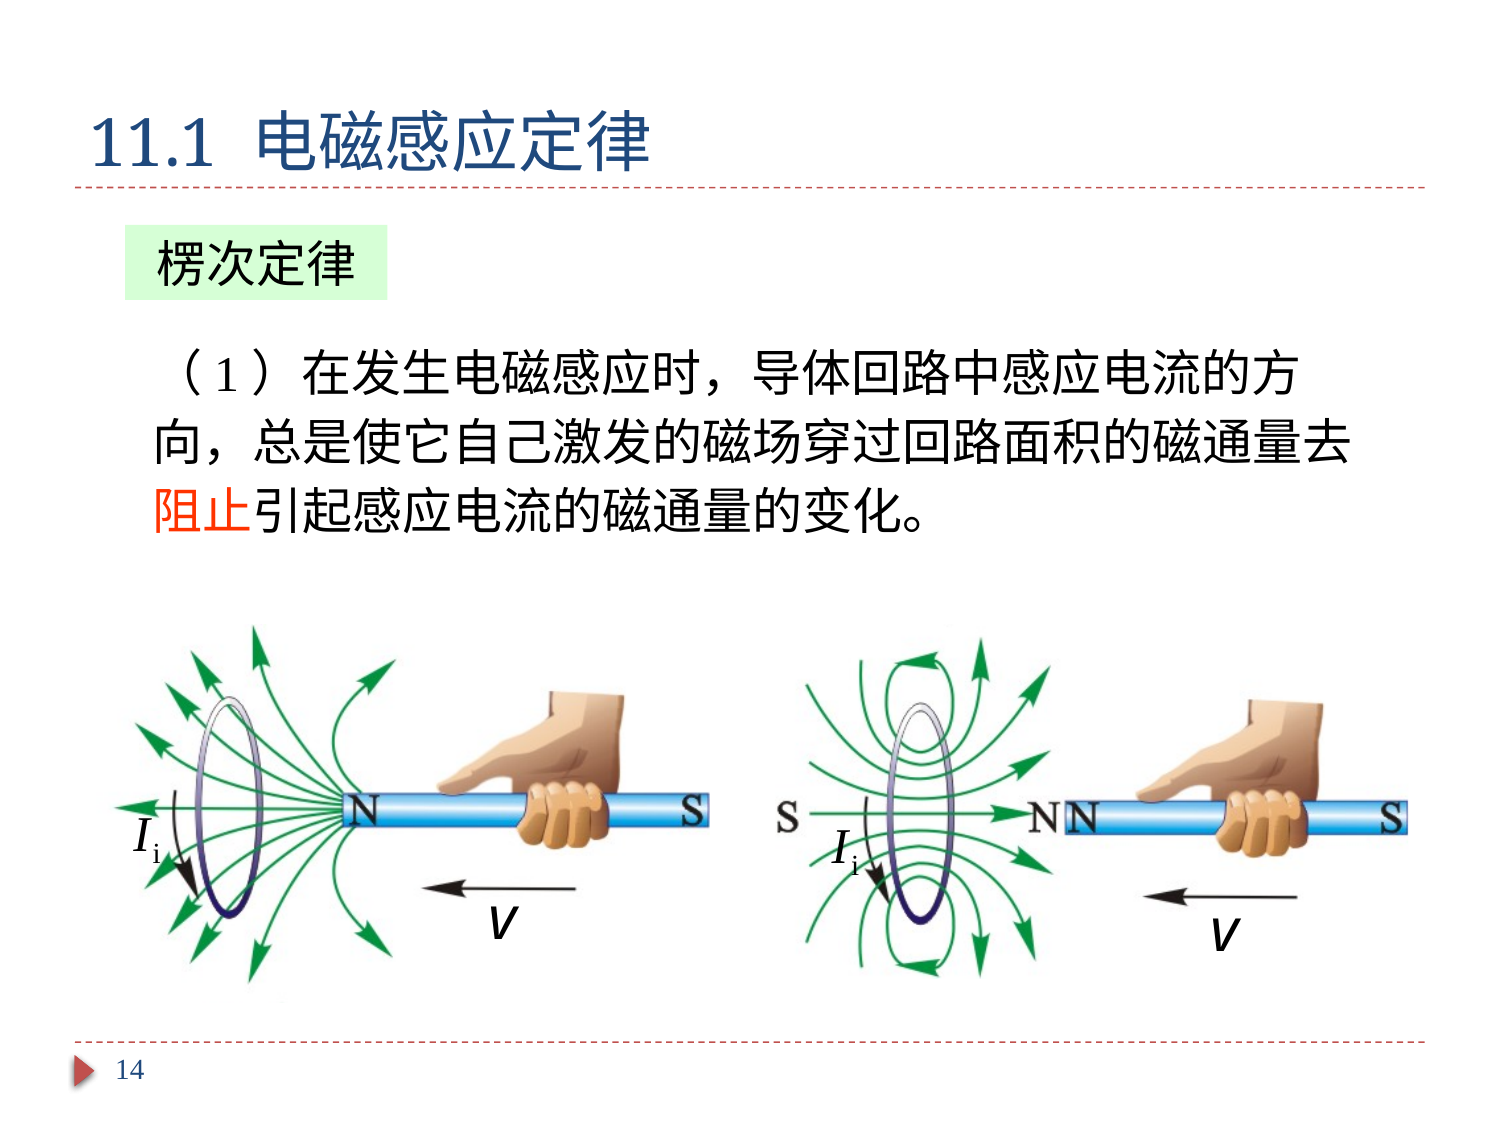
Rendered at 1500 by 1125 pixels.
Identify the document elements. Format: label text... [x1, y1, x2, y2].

title 11.1 电磁感应定律 [75, 37, 1425, 188]
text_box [76, 612, 727, 1003]
text_box （1）在发生电磁感应时，导体回路中感应电流的方向，总是使它自己激发的磁场穿过回路面积的磁通量去阻止引起感应电流的磁通量的变化。 [137, 324, 1400, 547]
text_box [751, 612, 1426, 1003]
text_box 楞次定律 [125, 224, 388, 300]
slide_number 14 [100, 1042, 426, 1103]
